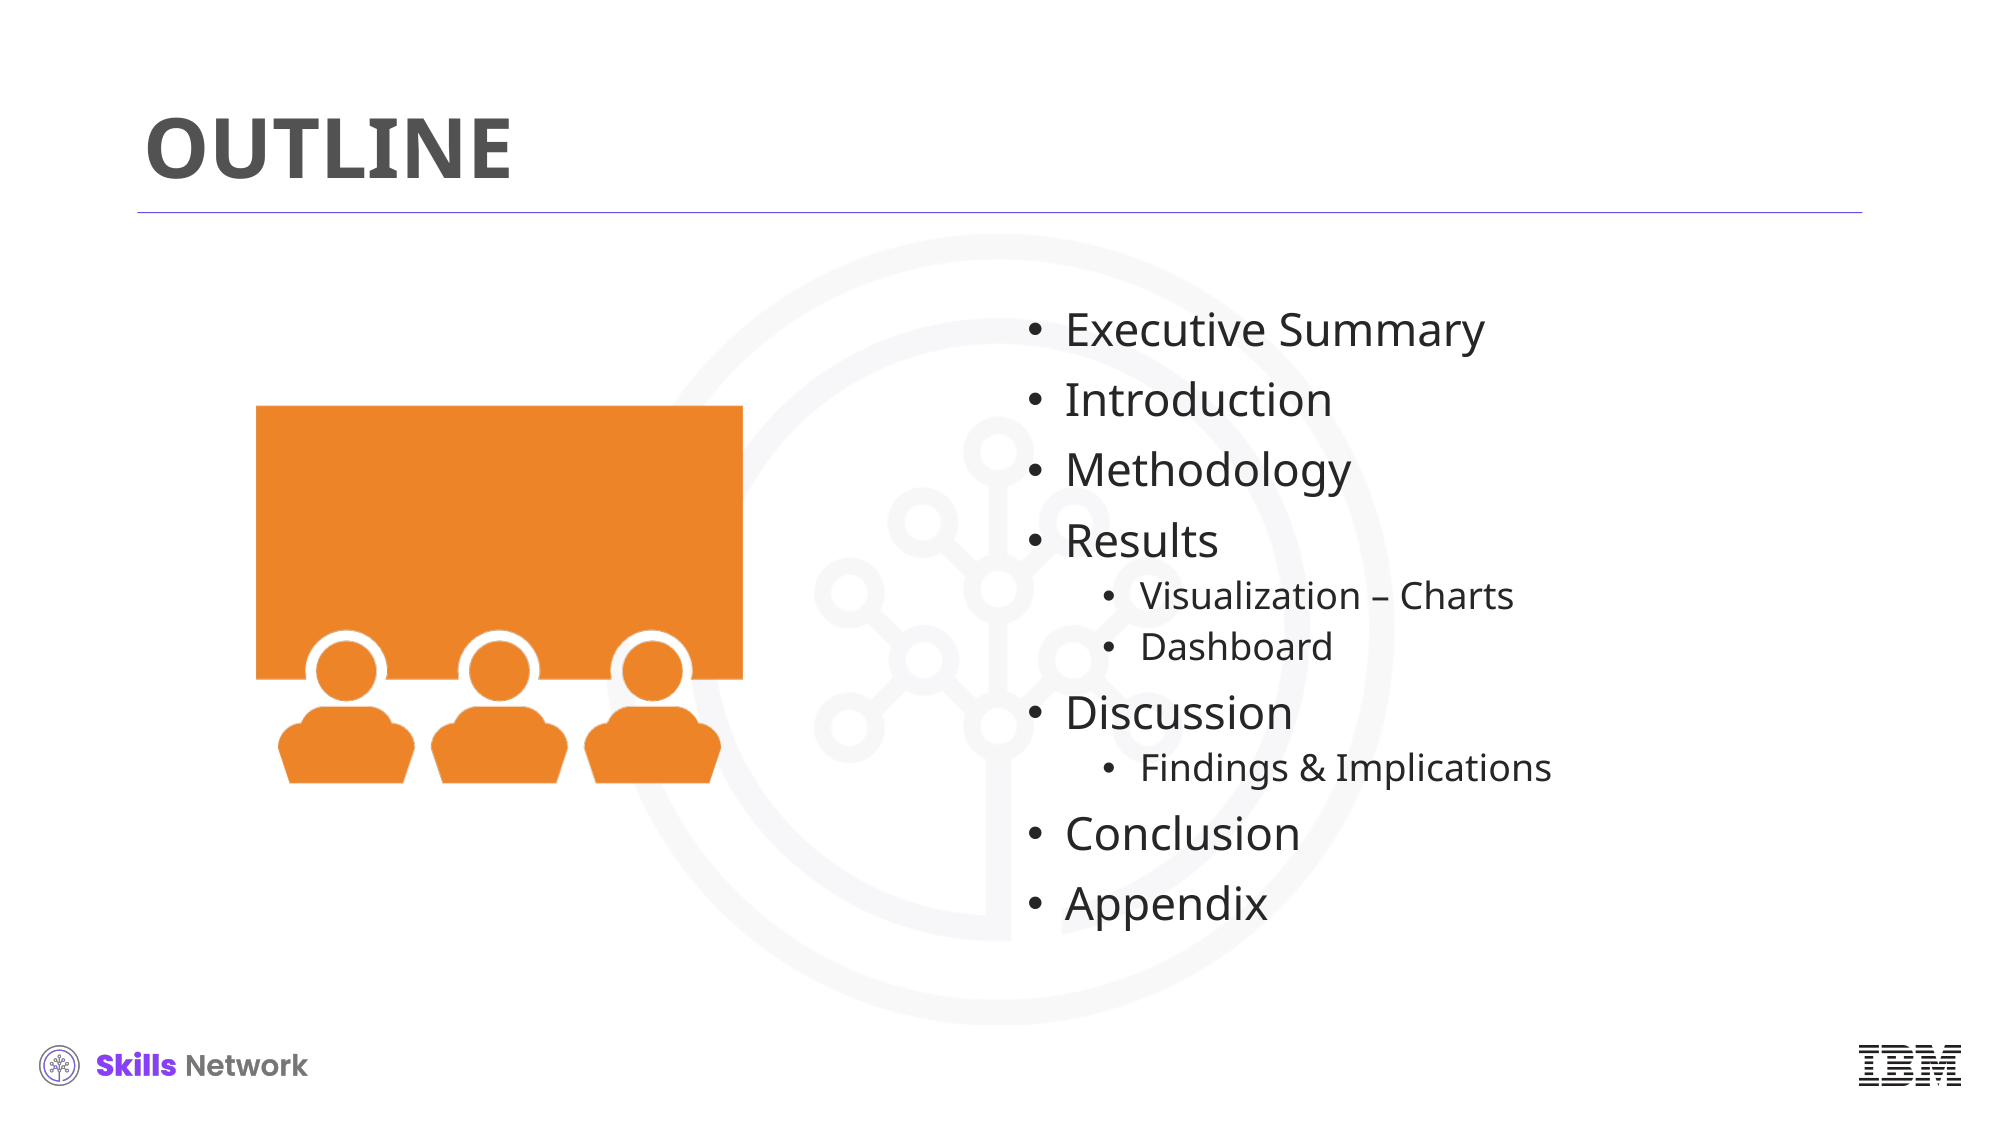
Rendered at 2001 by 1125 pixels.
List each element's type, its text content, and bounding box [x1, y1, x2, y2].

text_box OUTLINE [128, 43, 1524, 261]
picture [39, 1045, 308, 1086]
text_box Executive Summary Introduction Methodology Results Visualization – Charts Dashboard Discussion Findings & Implications Conclusion Appendix [1012, 299, 1863, 1014]
picture [1859, 1045, 1961, 1086]
picture [237, 332, 762, 857]
